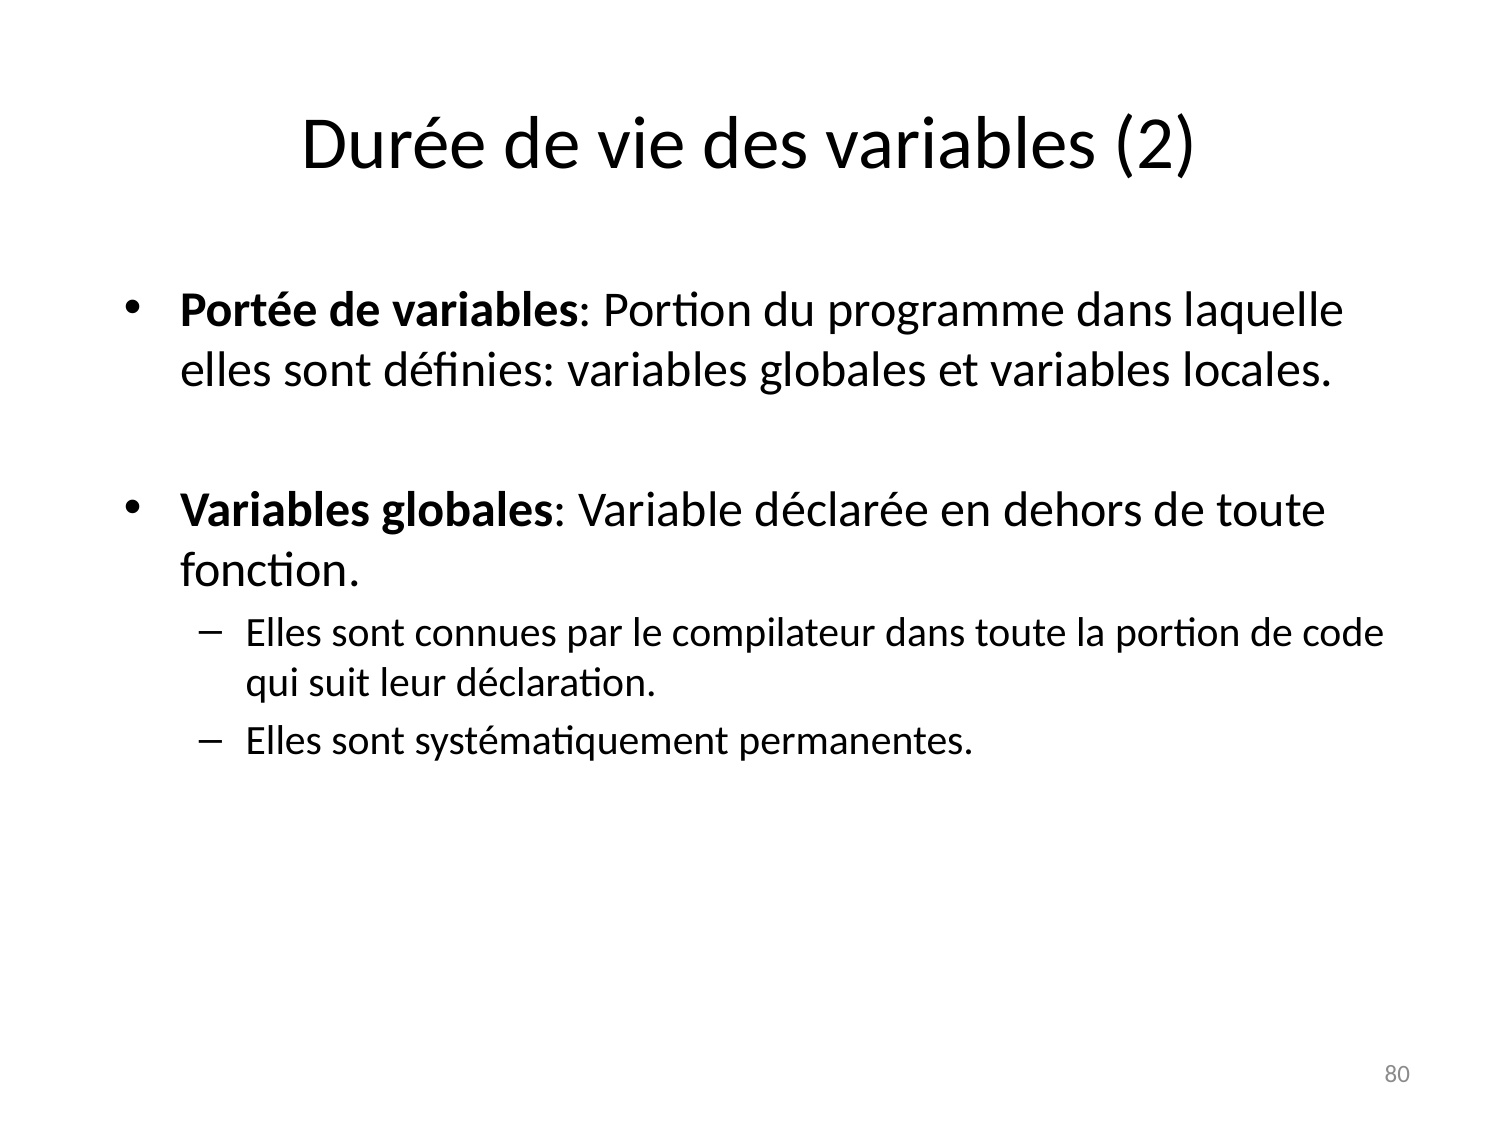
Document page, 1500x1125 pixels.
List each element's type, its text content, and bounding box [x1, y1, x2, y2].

list Portée de variables: Portion du programme dans laquelle elles sont définies: variables globales et variables locales. Variables globales: Variable déclarée en dehors de toute fonction. Elles sont connues par le compilateur dans toute la portion de code qui suit leur déclaration. Elles sont systématiquement permanentes. [108, 268, 1459, 1012]
slide_number 80 [1074, 1042, 1425, 1103]
title Durée de vie des variables (2) [74, 44, 1426, 233]
